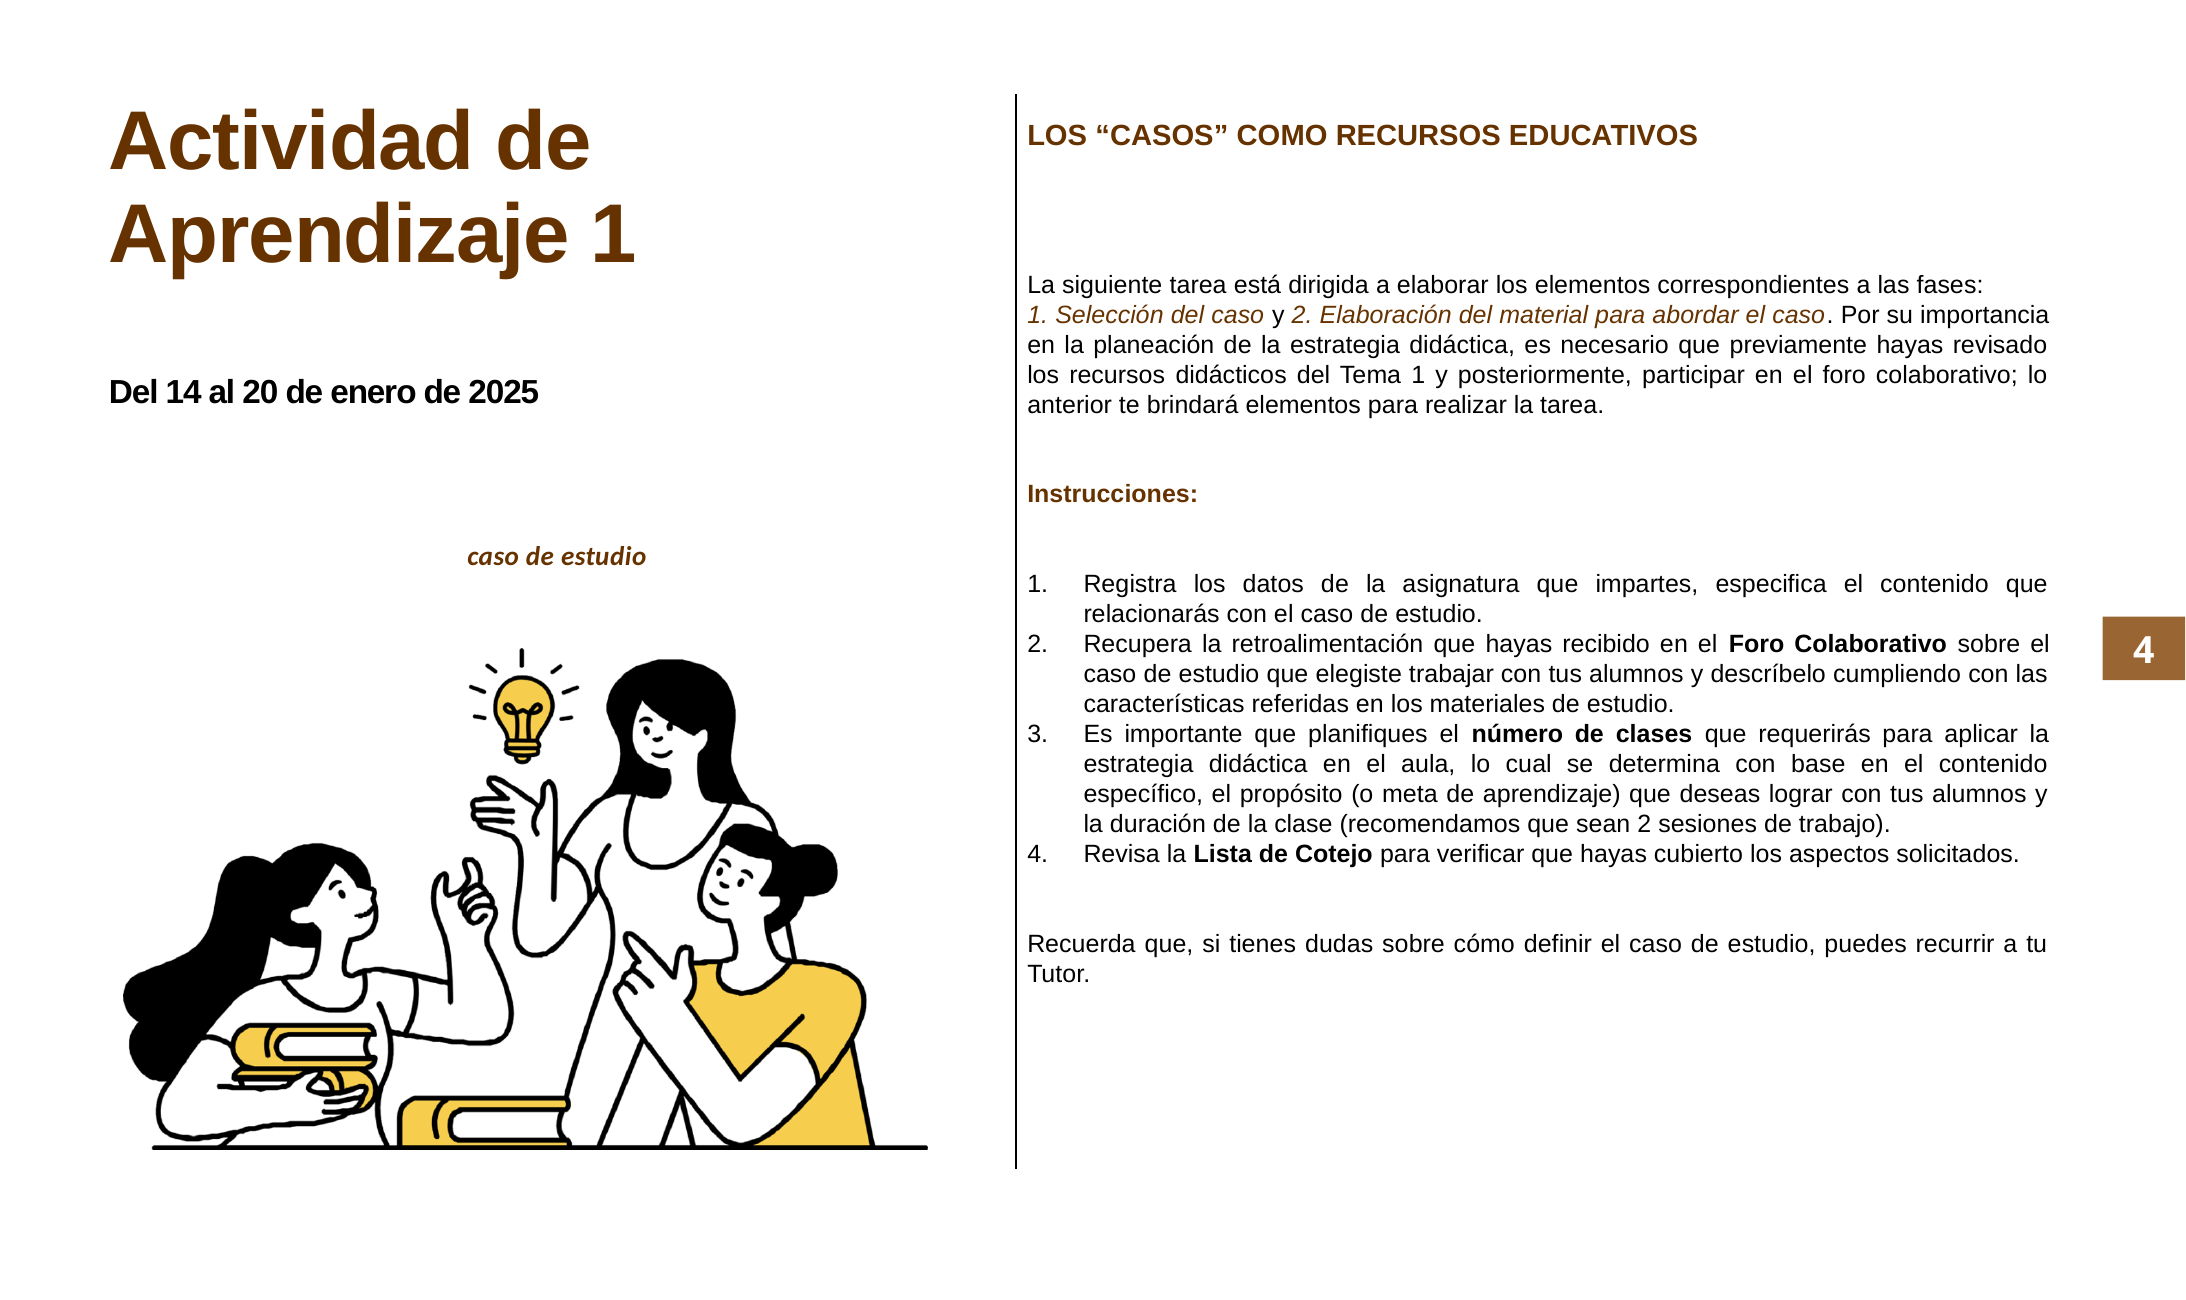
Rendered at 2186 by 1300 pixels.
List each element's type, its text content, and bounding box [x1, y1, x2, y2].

picture [123, 648, 928, 1150]
text_box 4 [2102, 616, 2186, 681]
table_header LOS “CASOS” COMO RECURSOS EDUCATIVOS La siguiente tarea está dirigida a elaborar los elementos correspondientes a las fases: 1. Selección del caso y 2. Elaboración del material para abordar el caso. Por su importancia en la planeación de la estrategia didáctica, es necesario que previamente hayas revisado los recursos didácticos del Tema 1 y posteriormente, participar en el foro colaborativo; lo anterior te brindará elementos para realizar la tarea. Instrucciones: Registra los datos de la asignatura que impartes, especifica el contenido que relacionarás con el caso de estudio. Recupera la retroalimentación que hayas recibido en el Foro Colaborativo sobre el caso de estudio que elegiste trabajar con tus alumnos y descríbelo cumpliendo con las características referidas en los materiales de estudio. Es importante que planifiques el número de clases que requerirás para aplicar la estrategia didáctica en el aula, lo cual se determina con base en el contenido específico, el propósito (o meta de aprendizaje) que deseas lograr con tus alumnos y la duración de la clase (recomendamos que sean 2 sesiones de trabajo). Revisa la Lista de Cotejo para verificar que hayas cubierto los aspectos solicitados. Recuerda que, si tienes dudas sobre cómo definir el caso de estudio, puedes recurrir a tu Tutor. [1017, 94, 2061, 1169]
table_header Actividad de Aprendizaje 1 Del 14 al 20 de enero de 2025 caso de estudio [98, 94, 1015, 1169]
